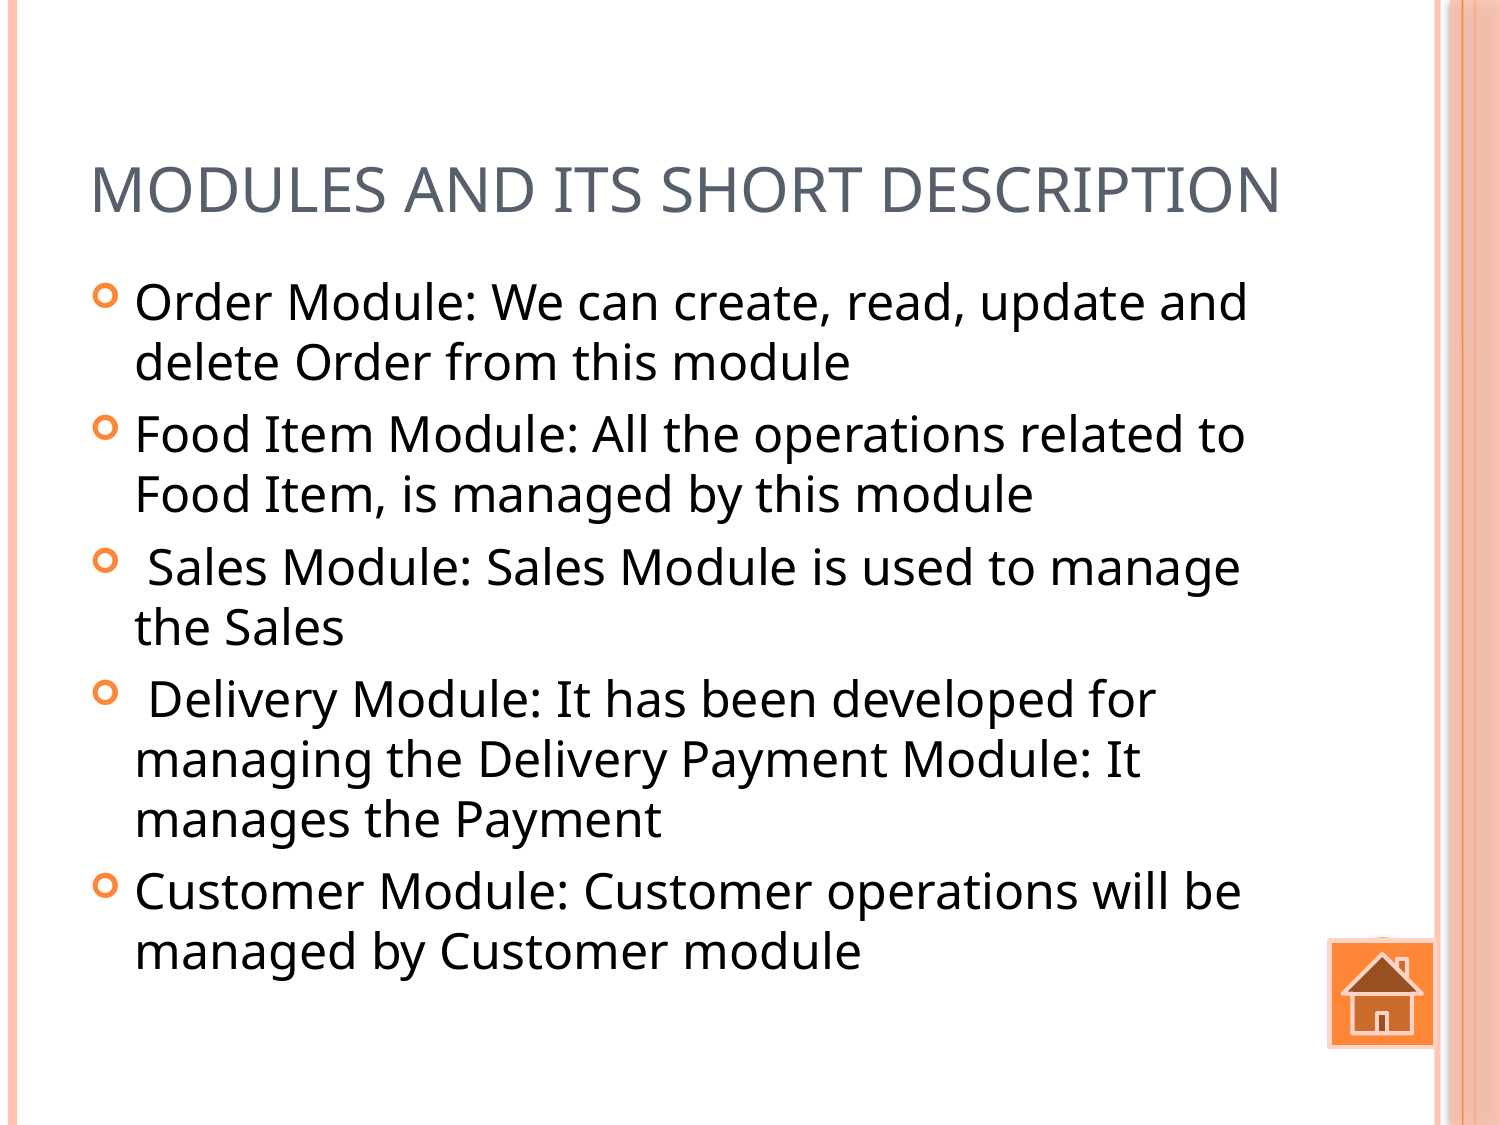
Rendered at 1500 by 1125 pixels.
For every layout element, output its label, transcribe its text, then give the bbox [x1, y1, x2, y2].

list Order Module: We can create, read, update and delete Order from this module Food Item Module: All the operations related to Food Item, is managed by this module Sales Module: Sales Module is used to manage the Sales Delivery Module: It has been developed for managing the Delivery Payment Module: It manages the Payment Customer Module: Customer operations will be managed by Customer module [75, 262, 1300, 1062]
title Modules and its short description [75, 45, 1300, 233]
text_box [1327, 938, 1437, 1049]
